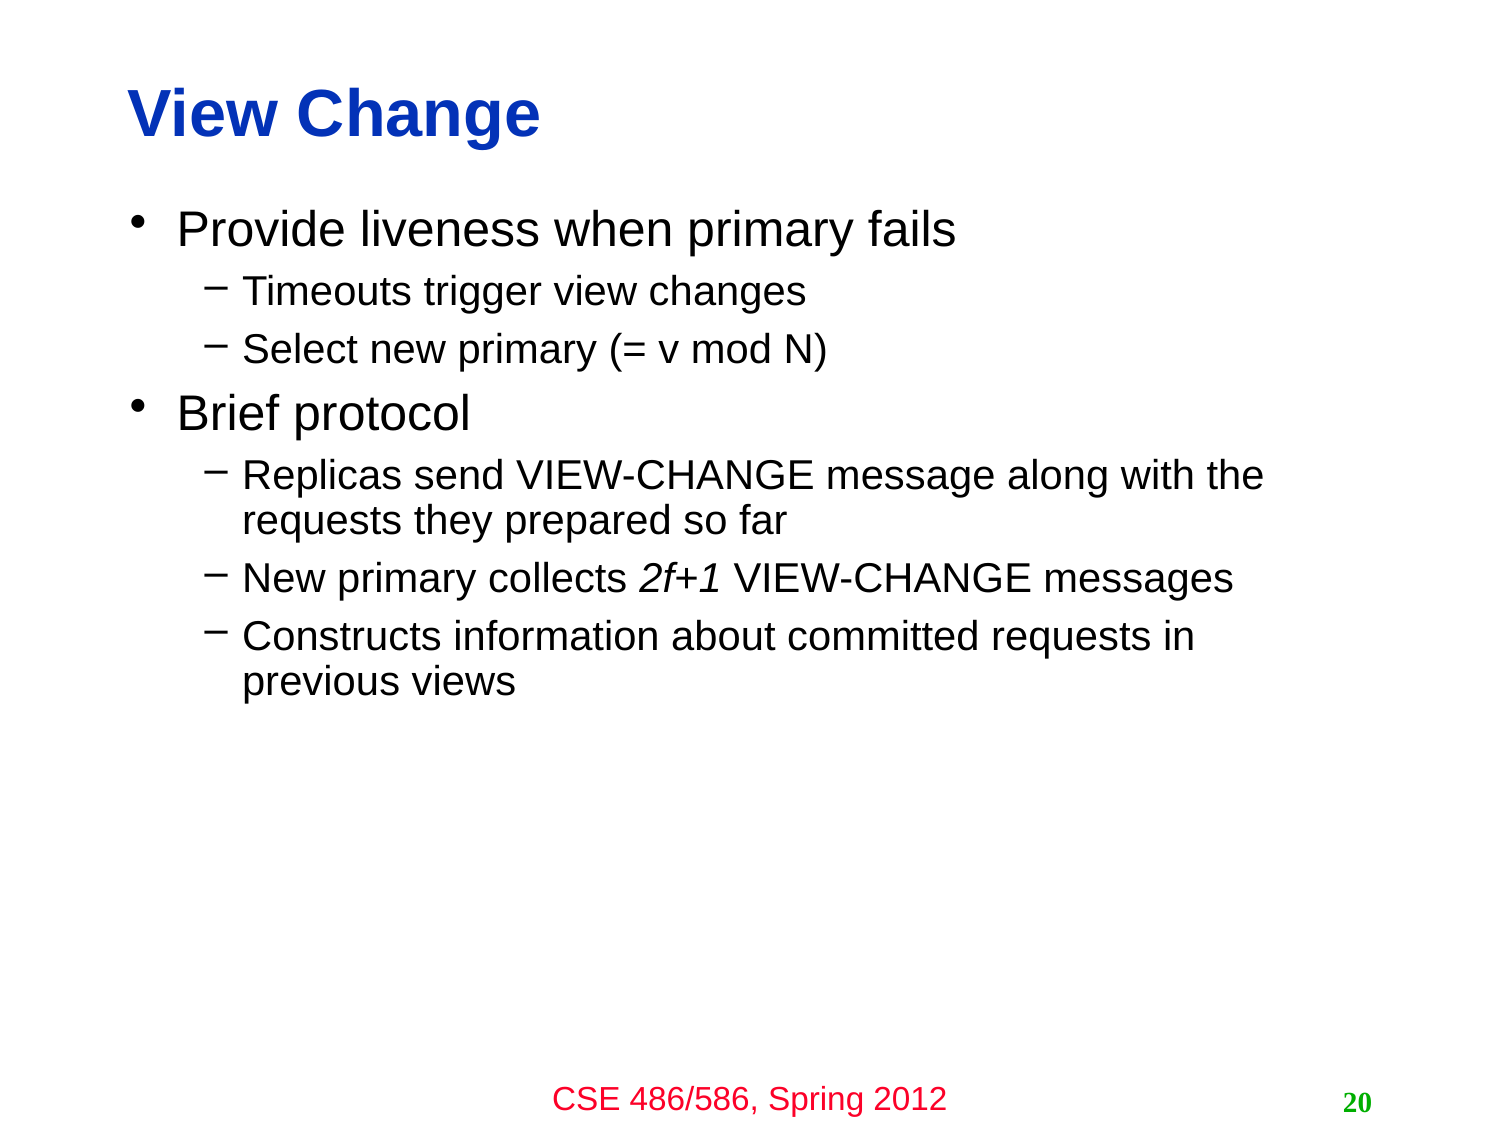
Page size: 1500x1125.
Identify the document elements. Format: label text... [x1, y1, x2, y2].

title View Change [112, 53, 1310, 176]
slide_number 20 [1074, 1076, 1388, 1125]
list Provide liveness when primary fails Timeouts trigger view changes Select new primary (= v mod N) Brief protocol Replicas send VIEW-CHANGE message along with the requests they prepared so far New primary collects 2f+1 VIEW-CHANGE messages Constructs information about committed requests in previous views [114, 195, 1376, 1005]
